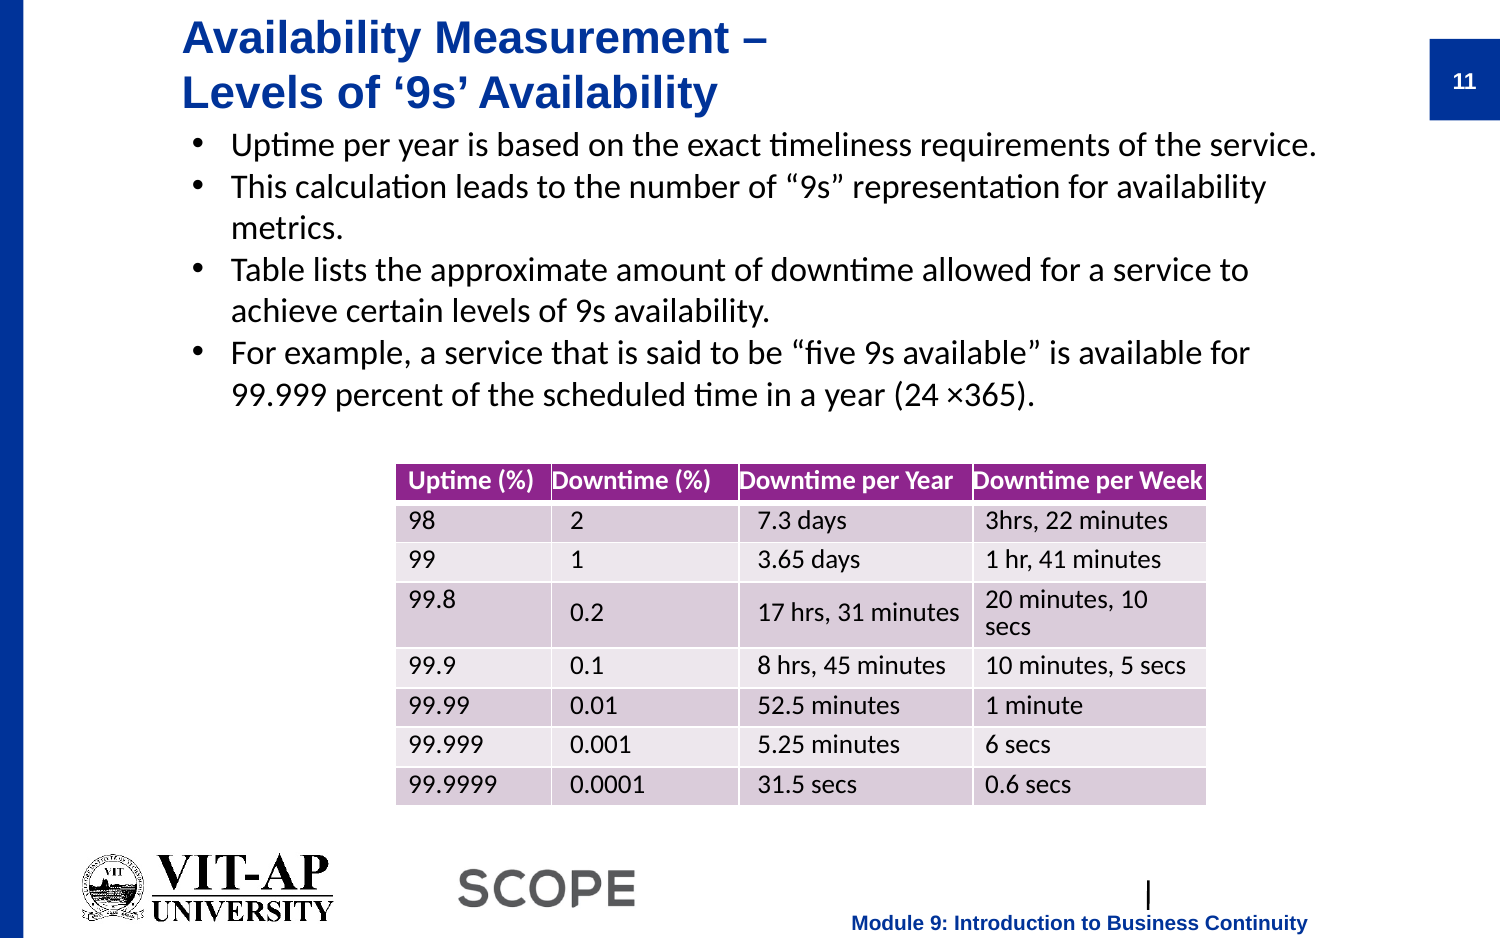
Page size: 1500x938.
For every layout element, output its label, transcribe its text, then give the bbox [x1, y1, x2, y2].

table_cell 0.2 [552, 583, 738, 647]
table_cell 17 hrs, 31 minutes [740, 583, 972, 647]
picture [454, 864, 641, 910]
table_cell 99.9999 [396, 768, 551, 805]
table_cell 0.0001 [552, 768, 738, 805]
table_cell 2 [552, 506, 738, 542]
table_cell 10 minutes, 5 secs [974, 649, 1206, 687]
slide_number 11 [1429, 45, 1500, 116]
table_cell 8 hrs, 45 minutes [740, 649, 972, 687]
text_box Uptime per year is based on the exact timeliness requirements of the service. This calculation leads to the number of “9s” representation for availability metrics. Table lists the approximate amount of downtime allowed for a service to achieve certain levels of 9s availability. For example, a service that is said to be “five 9s available” is available for 99.999 percent of the scheduled time in a year (24 ×365). [177, 114, 1334, 421]
table_cell 5.25 minutes [740, 728, 972, 766]
table_cell 99.999 [396, 728, 551, 766]
table_cell 3hrs, 22 minutes [974, 506, 1206, 542]
table_cell 7.3 days [740, 506, 972, 542]
table_header Downtime per Week [974, 464, 1206, 500]
table_header Downtime (%) [552, 464, 738, 500]
table_cell 98 [396, 506, 551, 542]
table_cell 99.99 [396, 689, 551, 726]
table_cell 0.001 [552, 728, 738, 766]
table_cell 1 minute [974, 689, 1206, 726]
title Availability Measurement – Levels of ‘9s’ Availability [166, 10, 865, 115]
table_header Uptime (%) [396, 464, 551, 500]
table_header Downtime per Year [740, 464, 972, 500]
picture [76, 846, 337, 928]
table_cell 99.9 [396, 649, 551, 687]
table_cell 0.01 [552, 689, 738, 726]
table_cell 31.5 secs [740, 768, 972, 805]
footer Module 9: Introduction to Business Continuity [750, 906, 1323, 938]
table_cell 0.1 [552, 649, 738, 687]
table_cell 20 minutes, 10 secs [974, 583, 1206, 647]
table_cell 52.5 minutes [740, 689, 972, 726]
table_cell 99.8 [396, 583, 551, 647]
table_cell 1 hr, 41 minutes [974, 543, 1206, 581]
table_cell 3.65 days [740, 543, 972, 581]
table_cell 99 [396, 543, 551, 581]
table_cell 1 [552, 543, 738, 581]
table_cell 0.6 secs [974, 768, 1206, 805]
table_cell 6 secs [974, 728, 1206, 766]
